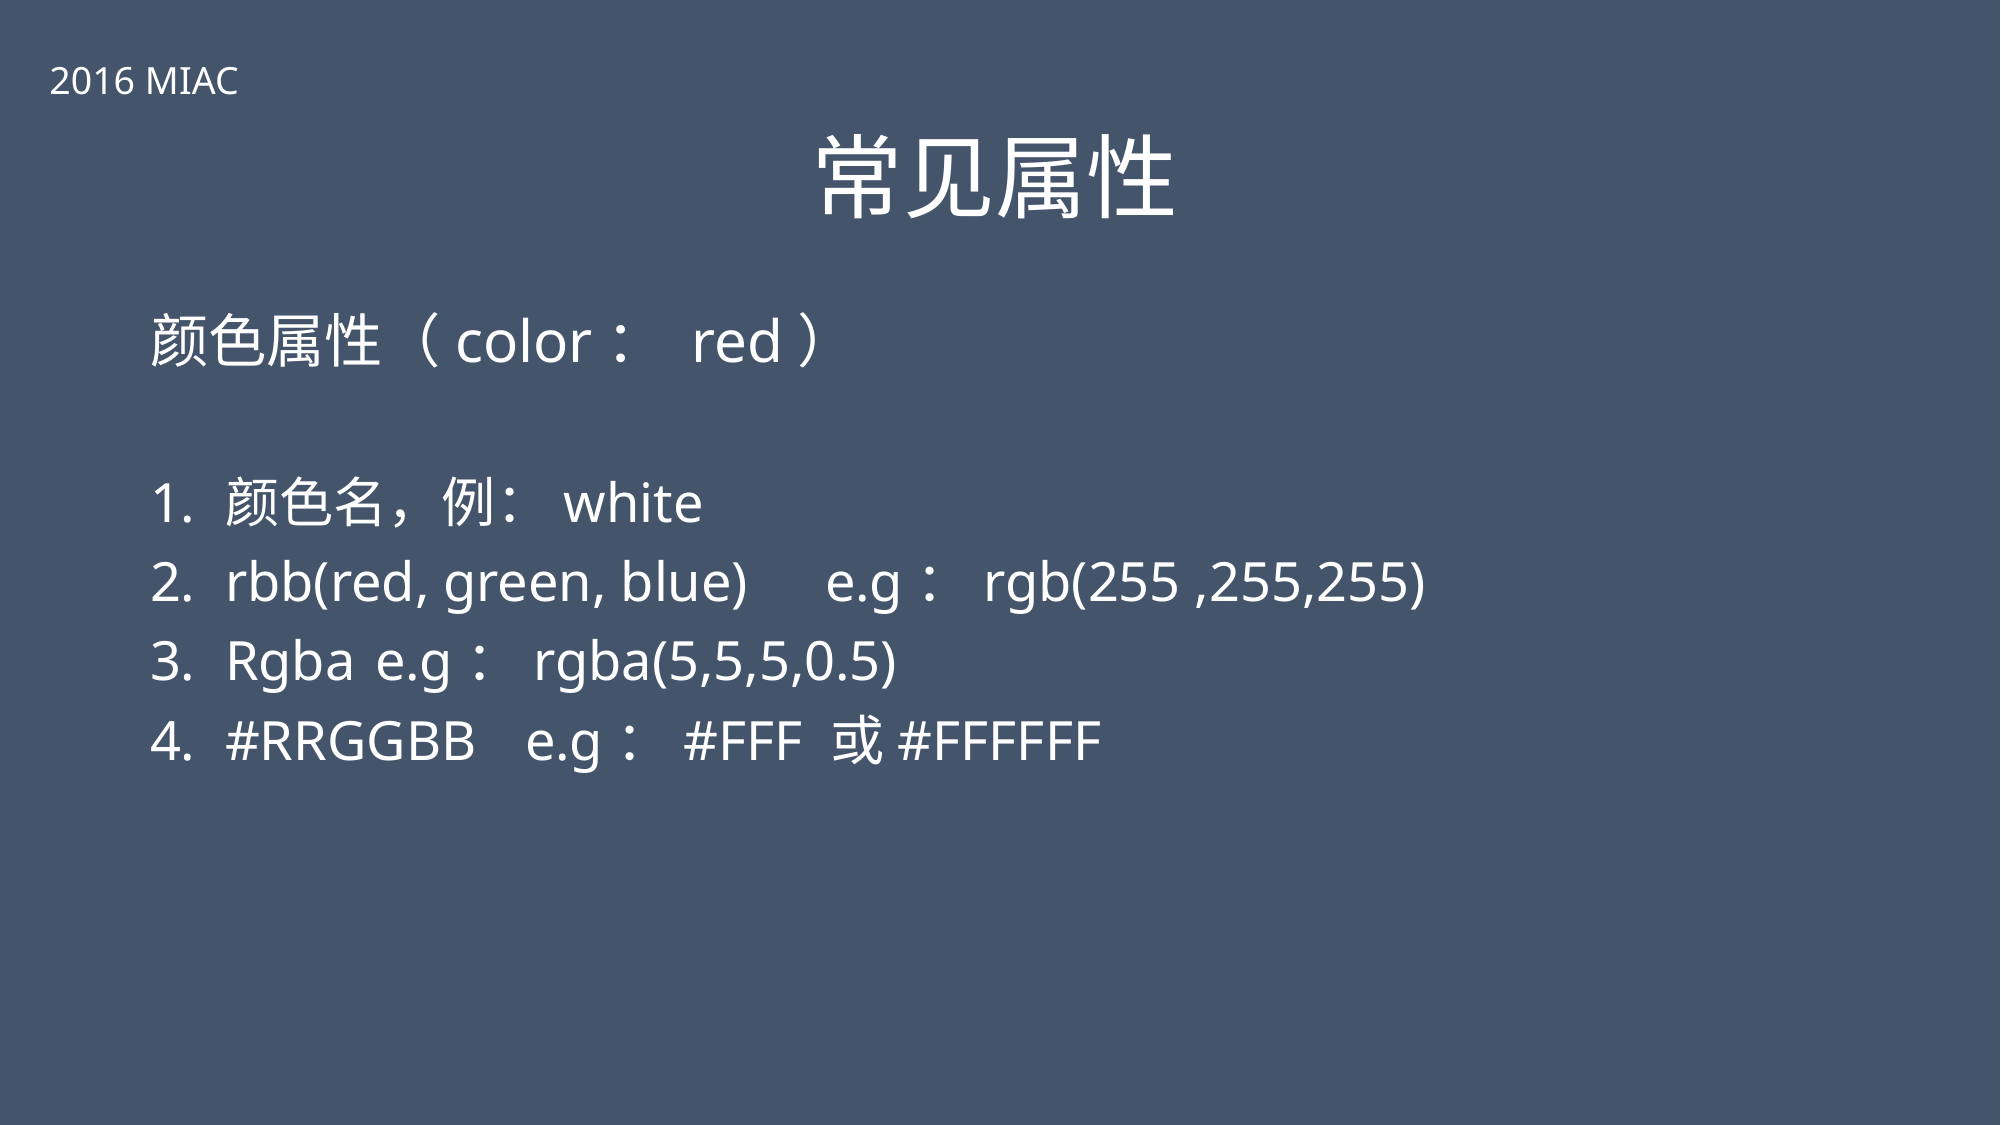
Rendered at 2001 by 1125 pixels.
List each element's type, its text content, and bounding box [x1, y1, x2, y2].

list 颜色属性（color： red） 颜色名，例：white rbb(red, green, blue) e.g：rgb(255 ,255,255) Rgba e.g：rgba(5,5,5,0.5) #RRGGBB e.g：#FFF 或#FFFFFF [135, 304, 1861, 1069]
title 常见属性 [132, 73, 1858, 291]
text_box 2016 MIAC [34, 49, 364, 110]
